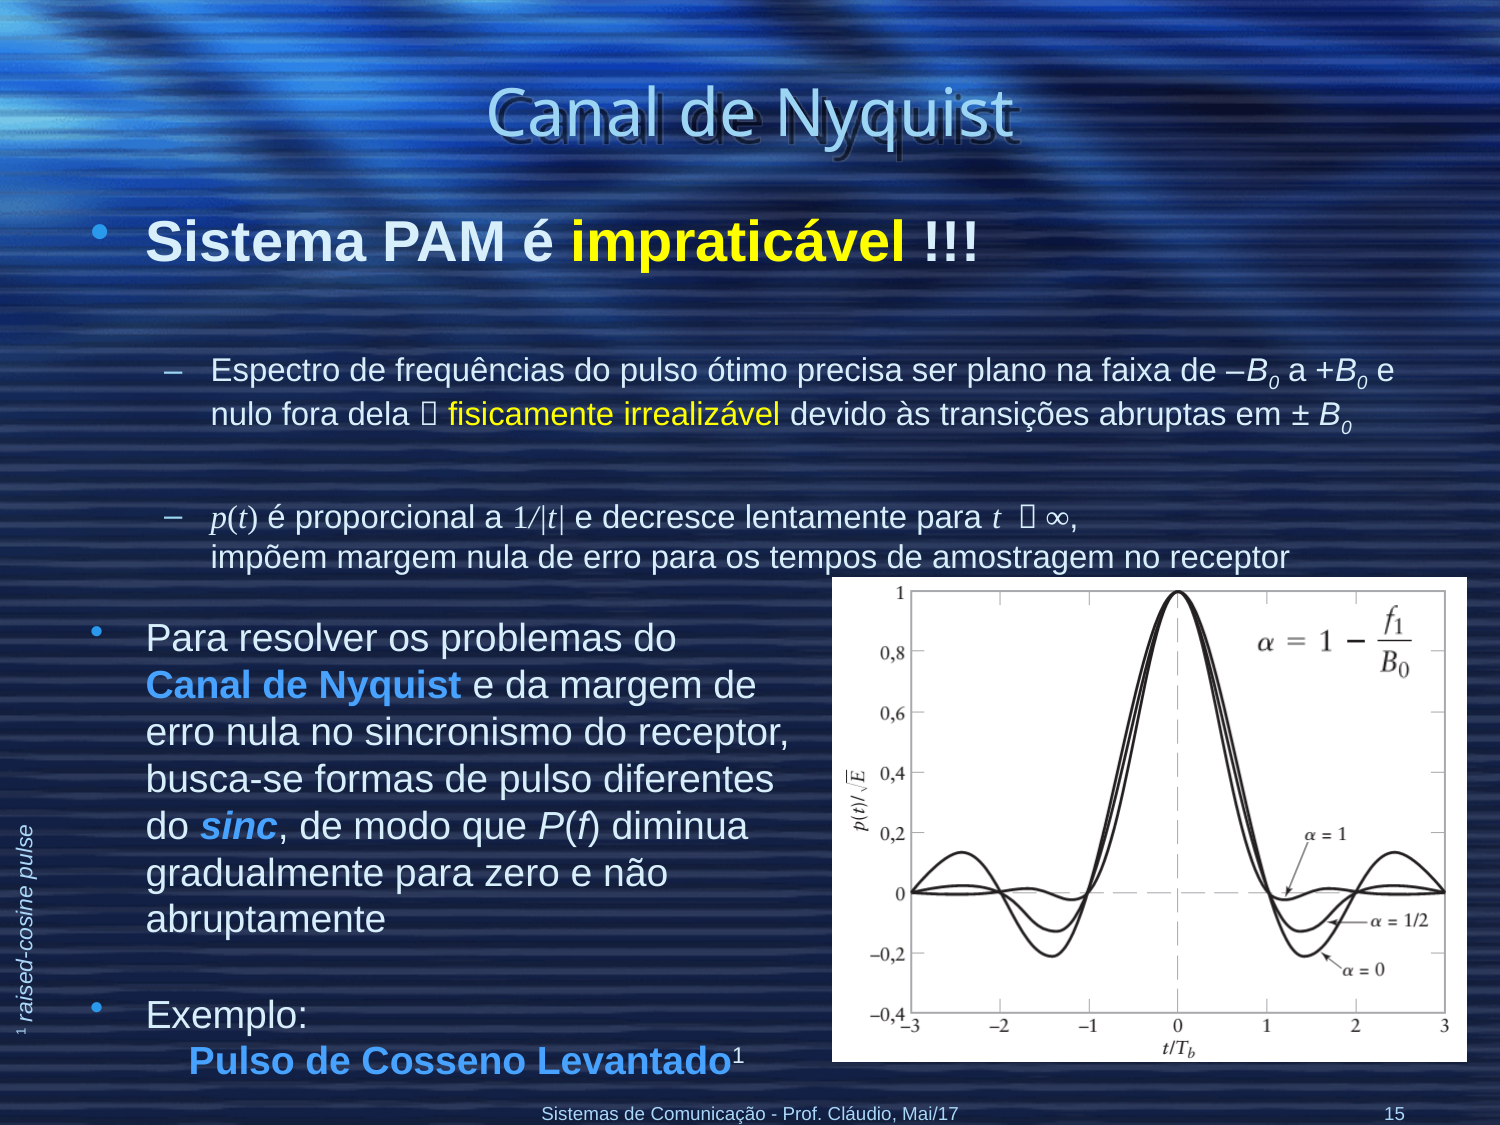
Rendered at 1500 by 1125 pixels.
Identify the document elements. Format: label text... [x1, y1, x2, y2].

picture [0, 0, 1500, 1125]
text_box 1 raised-cosine pulse [2, 809, 45, 1051]
list Sistema PAM é impraticável !!! Espectro de frequências do pulso ótimo precisa ser plano na faixa de –B0 a +B0 e nulo fora dela  fisicamente irrealizável devido às transições abruptas em ± B0 p(t) é proporcional a 1/|t| e decresce lentamente para t  ∞, impõem margem nula de erro para os tempos de amostragem no receptor Para resolver os problemas do Canal de Nyquist e da margem de erro nula no sincronismo do receptor, busca-se formas de pulso diferentes do sinc, de modo que P(f) diminua gradualmente para zero e não abruptamente Exemplo: Pulso de Cosseno Levantado1 [75, 196, 1480, 1094]
footer Sistemas de Comunicação - Prof. Cláudio, Mai/17 [512, 1094, 988, 1123]
title Canal de Nyquist [75, 45, 1425, 175]
slide_number 15 [1364, 1094, 1425, 1123]
